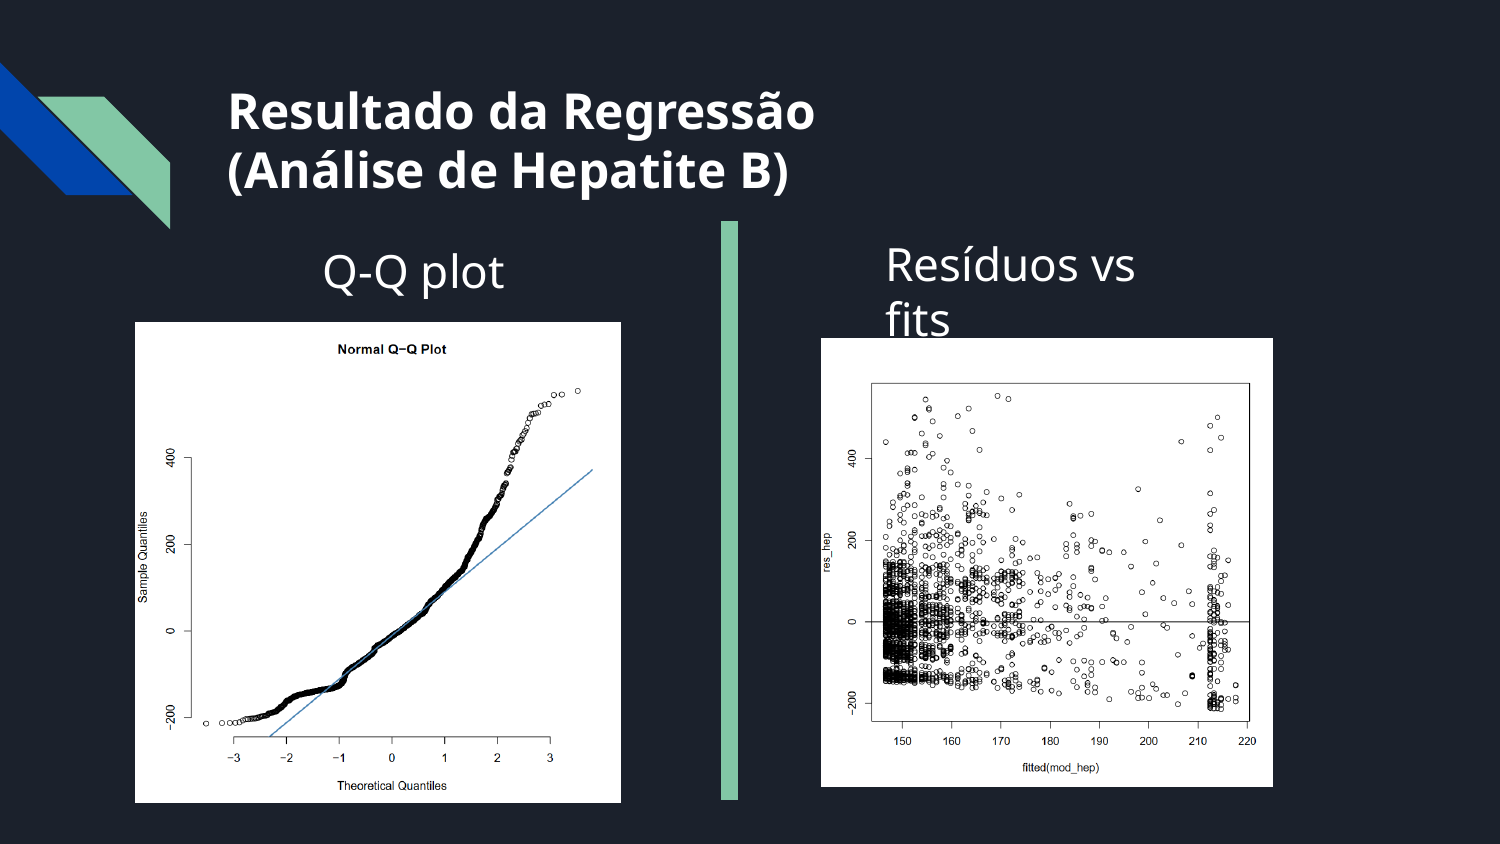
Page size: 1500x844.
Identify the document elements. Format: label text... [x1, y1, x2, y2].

picture [821, 338, 1273, 787]
text_box Resíduos vs fits [870, 220, 1222, 336]
picture [135, 321, 621, 803]
title Resultado da Regressão (Análise de Hepatite B) [212, 64, 1368, 215]
text_box Q-Q plot [217, 227, 610, 313]
text_box [720, 220, 739, 802]
